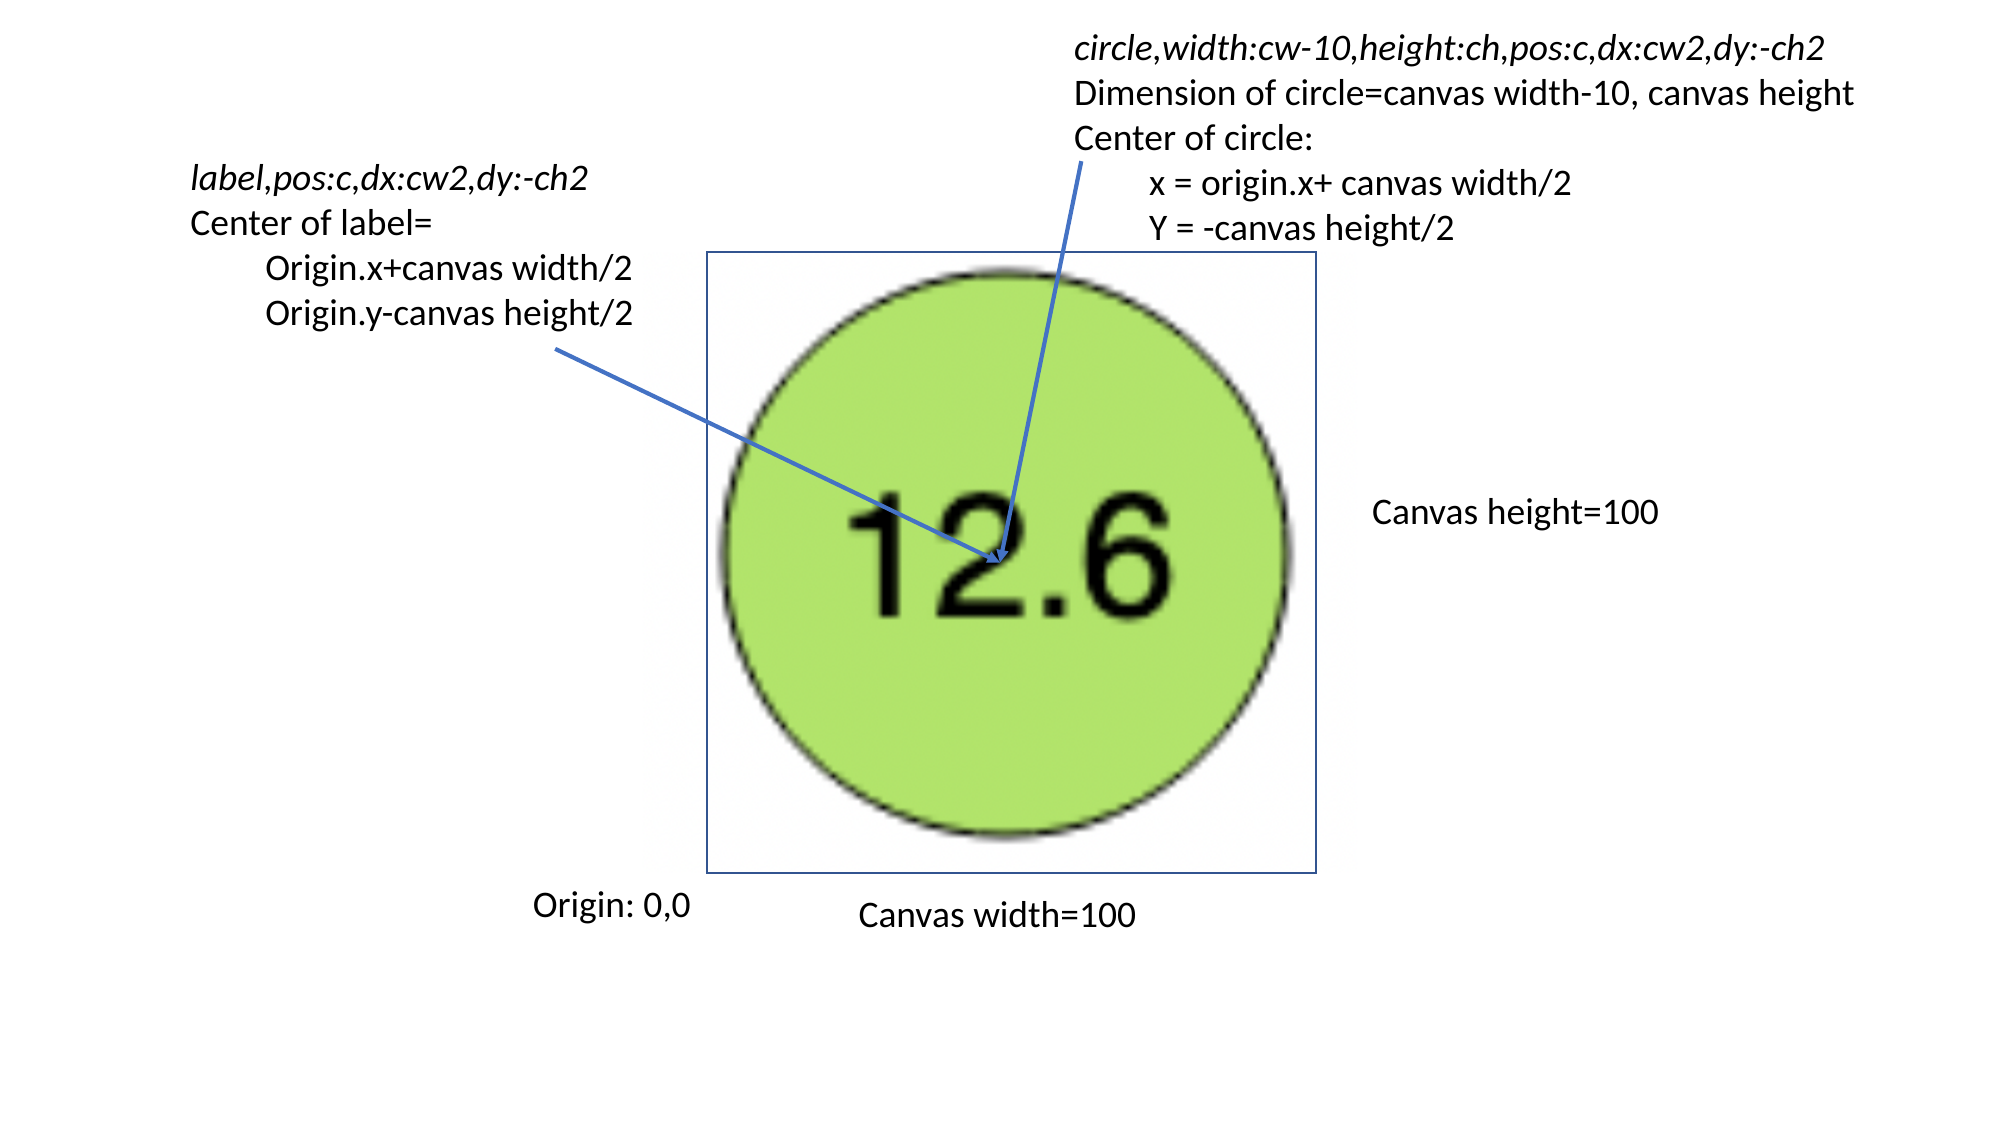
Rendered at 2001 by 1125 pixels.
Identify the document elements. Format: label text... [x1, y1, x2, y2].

text_box label,pos:c,dx:cw2,dy:-ch2 Center of label= Origin.x+canvas width/2 Origin.y-canvas height/2 [175, 145, 679, 341]
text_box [999, 161, 1082, 563]
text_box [555, 348, 1000, 563]
text_box Origin: 0,0 [518, 872, 706, 933]
text_box circle,width:cw-10,height:ch,pos:c,dx:cw2,dy:-ch2 Dimension of circle=canvas width-10, canvas height Center of circle: x = origin.x+ canvas width/2 Y = -canvas height/2 [1059, 15, 1972, 346]
picture [642, 252, 999, 348]
picture [642, 252, 1358, 873]
text_box Canvas height=100 [1358, 479, 1759, 584]
text_box Canvas width=100 [843, 882, 1683, 988]
